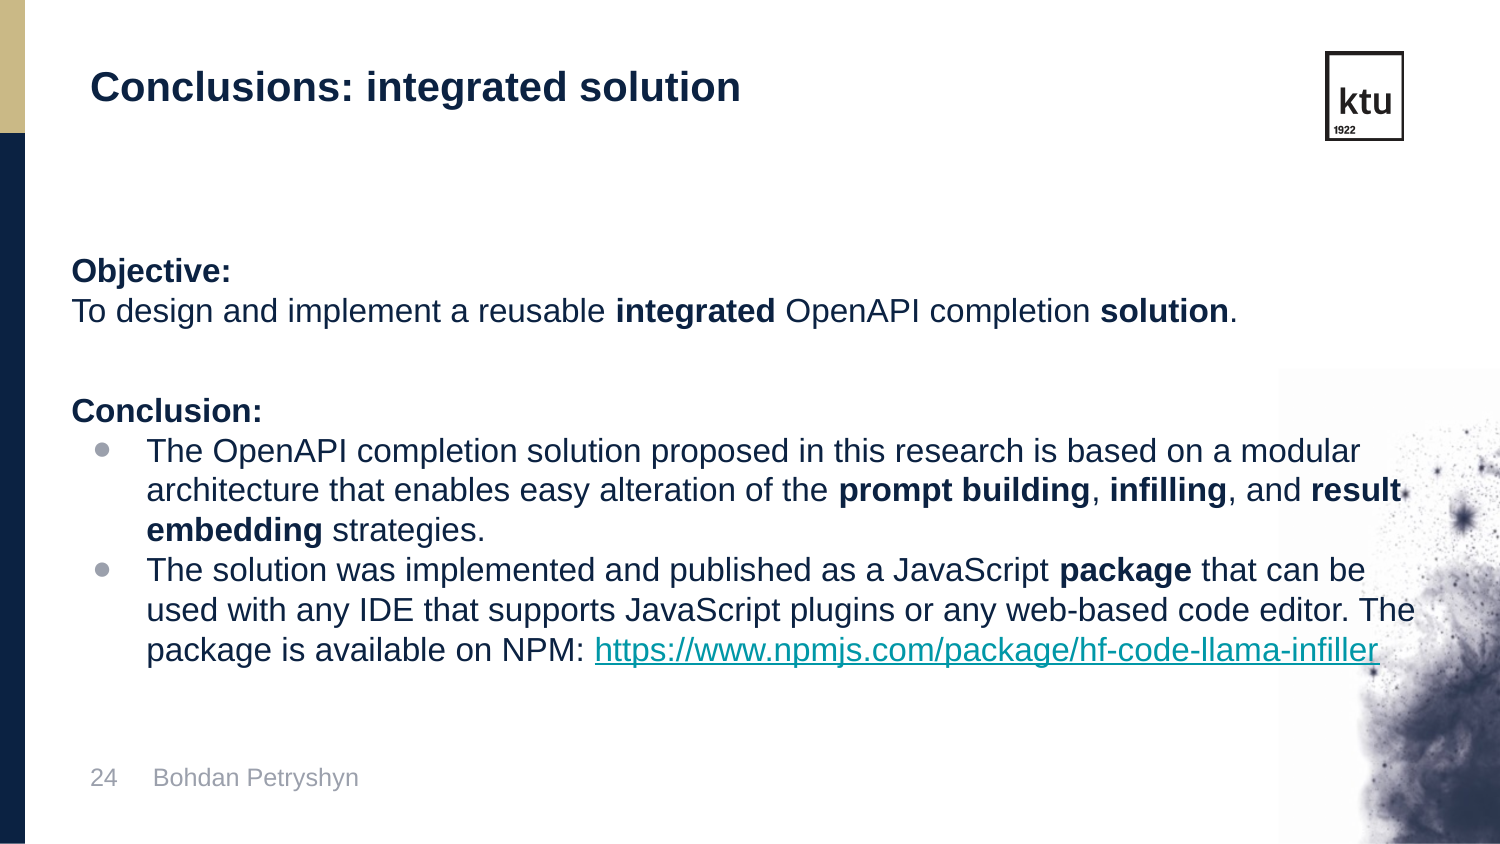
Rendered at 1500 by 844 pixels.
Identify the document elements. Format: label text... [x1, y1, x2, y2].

list 24 Bohdan Petryshyn [75, 753, 1425, 799]
list Objective: To design and implement a reusable integrated OpenAPI completion solution. Conclusion: The OpenAPI completion solution proposed in this research is based on a modular architecture that enables easy alteration of the prompt building, infilling, and result embedding strategies. The solution was implemented and published as a JavaScript package that can be used with any IDE that supports JavaScript plugins or any web-based code editor. The package is available on NPM: https://www.npmjs.com/package/hf-code-llama-infiller [56, 222, 1443, 754]
list Conclusions: integrated solution [75, 51, 1123, 129]
picture [1325, 51, 1404, 141]
picture [1279, 369, 1500, 843]
